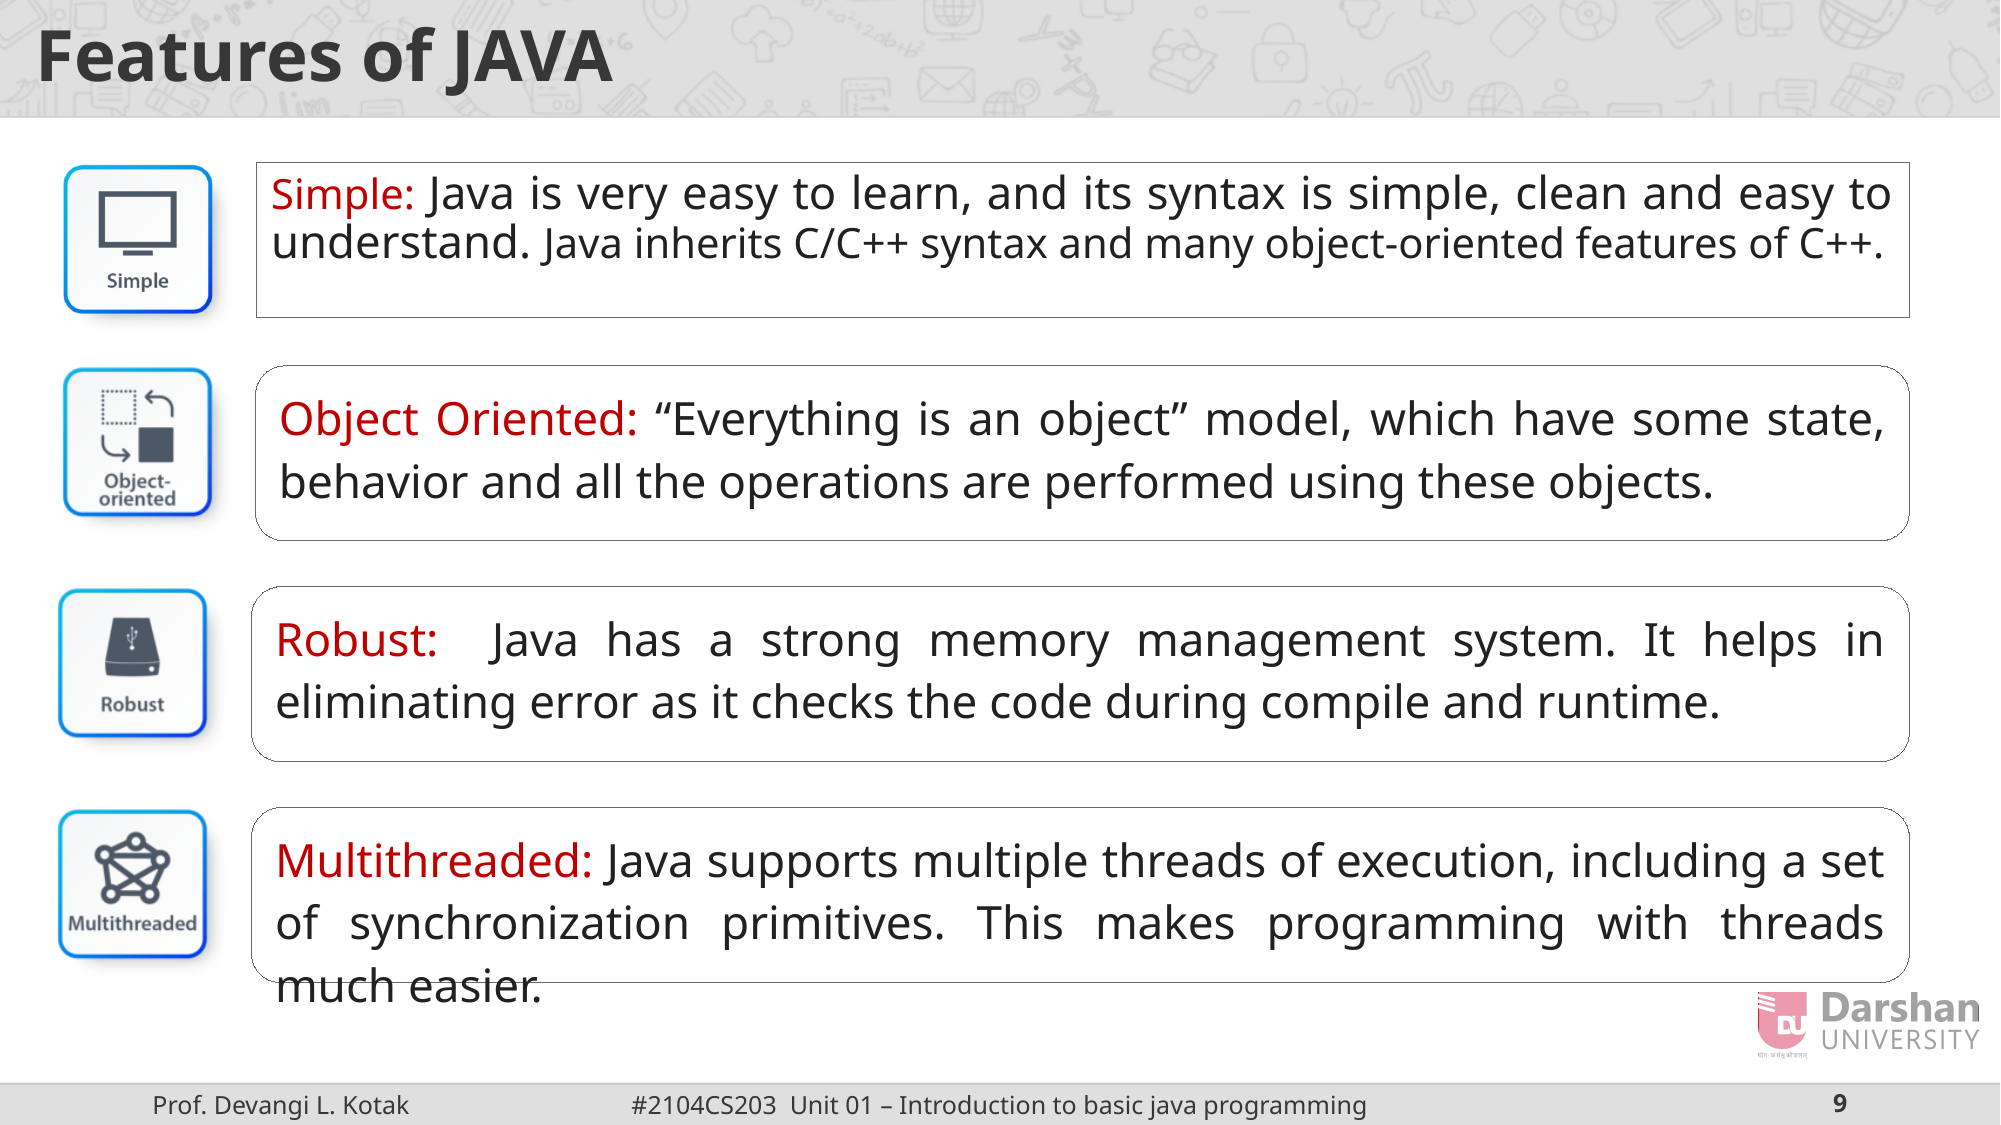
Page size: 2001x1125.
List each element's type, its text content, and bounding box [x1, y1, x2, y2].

list Simple: Java is very easy to learn, and its syntax is simple, clean and easy to understand. Java inherits C/C++ syntax and many object-oriented features of C++. [256, 162, 1910, 318]
picture [57, 807, 233, 983]
text_box Robust: Java has a strong memory management system. It helps in eliminating error as it checks the code during compile and runtime. [251, 586, 1910, 762]
title Features of JAVA [0, 0, 2000, 117]
text_box Multithreaded: Java supports multiple threads of execution, including a set of synchronization primitives. This makes programming with threads much easier. [251, 807, 1910, 983]
picture [57, 586, 233, 762]
text_box Object Oriented: “Everything is an object” model, which have some state, behavior and all the operations are performed using these objects. [255, 365, 1910, 541]
picture [62, 365, 238, 541]
picture [62, 162, 238, 338]
